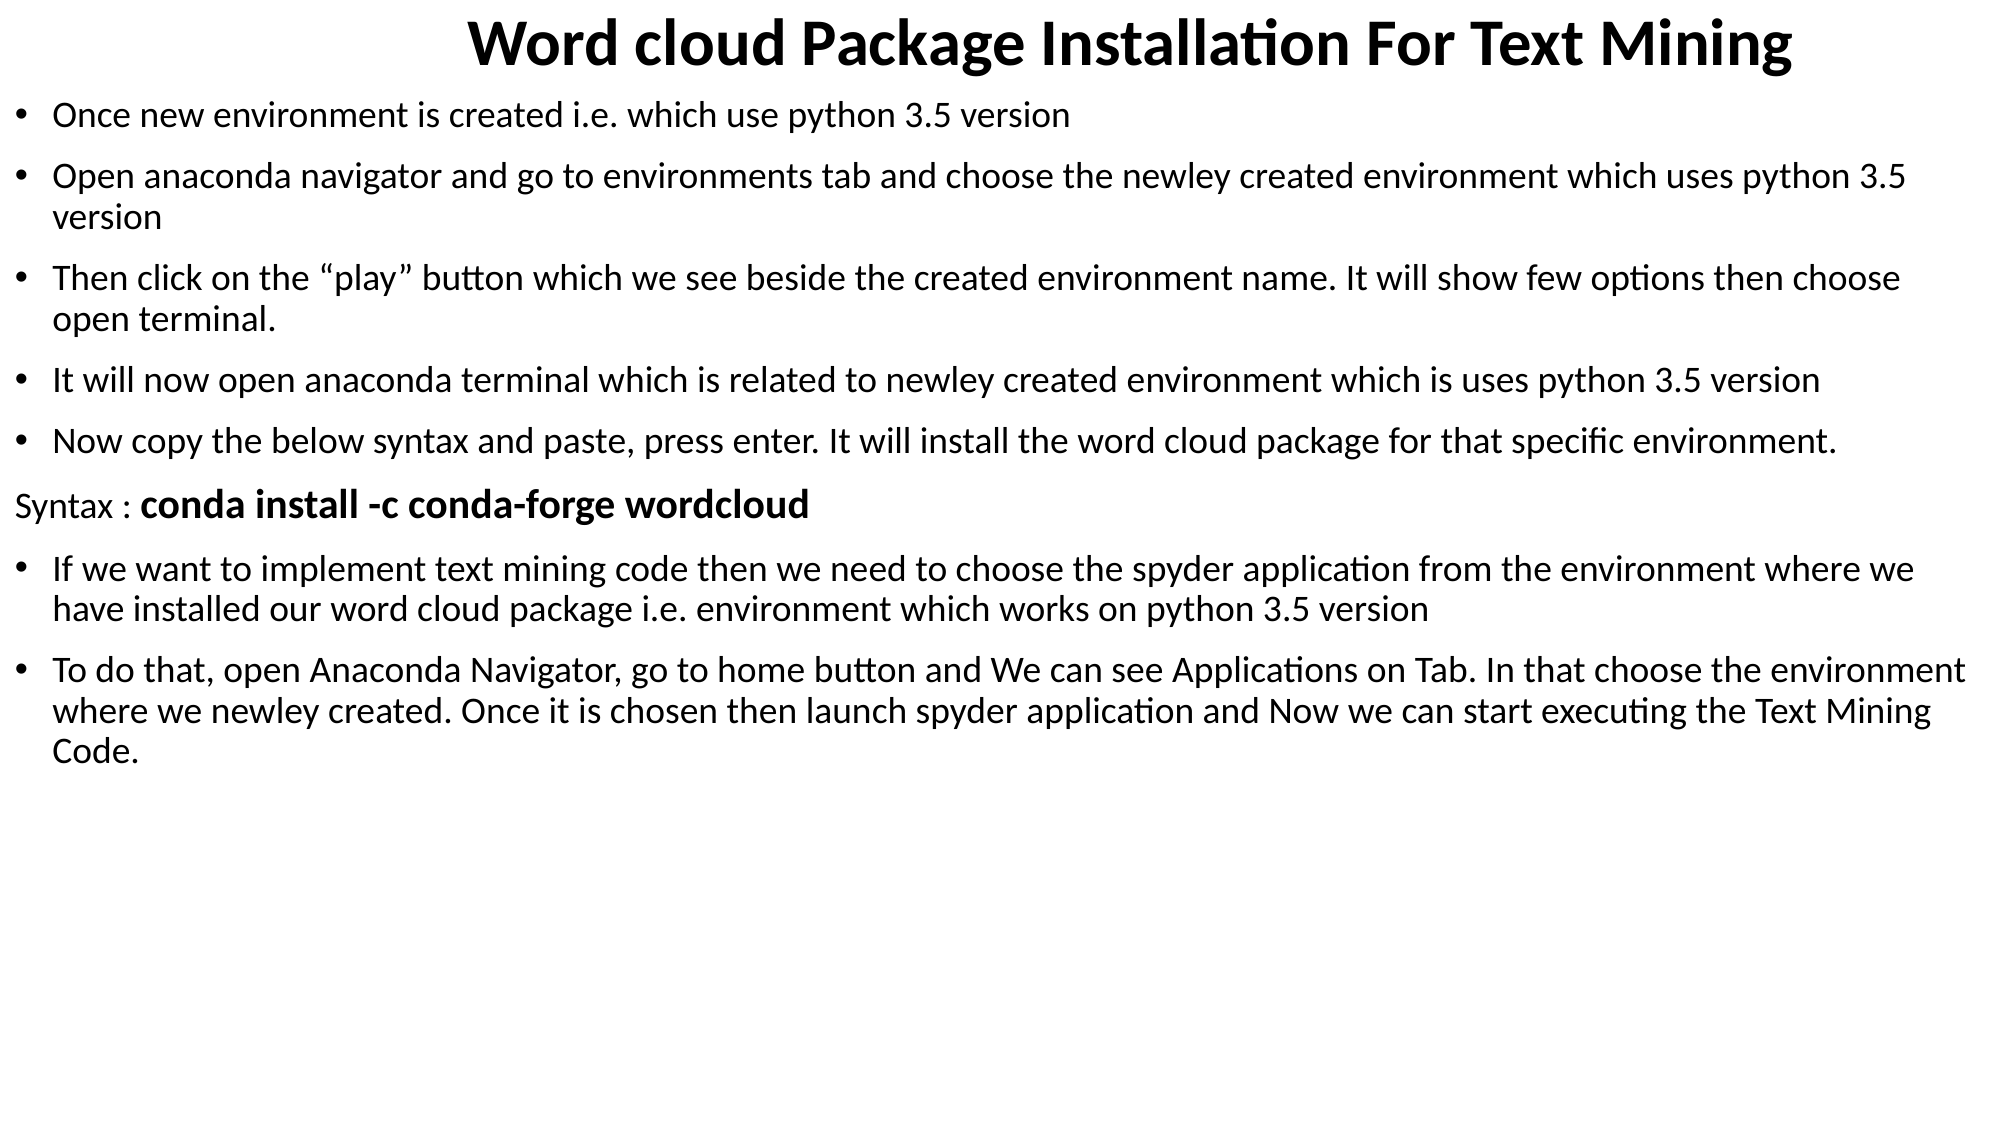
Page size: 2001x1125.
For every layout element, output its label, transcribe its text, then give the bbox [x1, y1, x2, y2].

text_box Word cloud Package Installation For Text Mining [137, 0, 1863, 87]
text_box Once new environment is created i.e. which use python 3.5 version Open anaconda navigator and go to environments tab and choose the newley created environment which uses python 3.5 version Then click on the “play” button which we see beside the created environment name. It will show few options then choose open terminal. It will now open anaconda terminal which is related to newley created environment which is uses python 3.5 version Now copy the below syntax and paste, press enter. It will install the word cloud package for that specific environment. Syntax : conda install -c conda-forge wordcloud If we want to implement text mining code then we need to choose the spyder application from the environment where we have installed our word cloud package i.e. environment which works on python 3.5 version To do that, open Anaconda Navigator, go to home button and We can see Applications on Tab. In that choose the environment where we newley created. Once it is chosen then launch spyder application and Now we can start executing the Text Mining Code. [0, 87, 2000, 1125]
